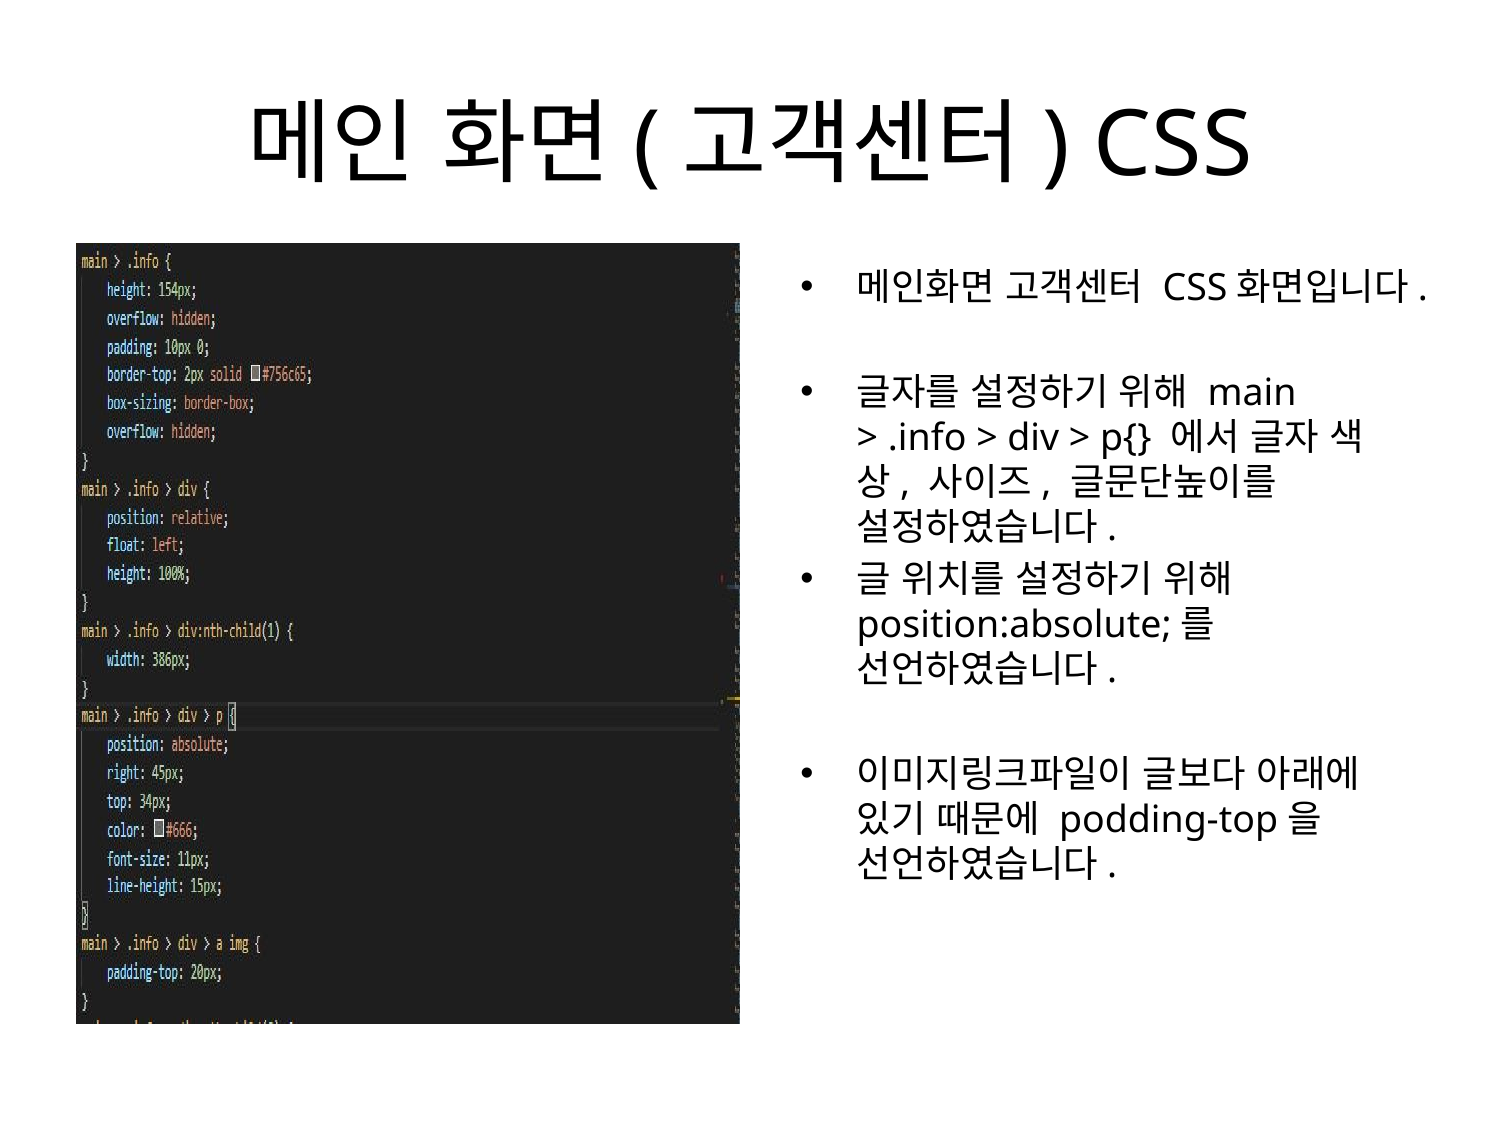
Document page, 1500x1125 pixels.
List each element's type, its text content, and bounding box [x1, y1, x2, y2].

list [76, 243, 740, 1024]
list 메인화면 고객센터 CSS화면입니다. 글자를 설정하기 위해 main > .info > div > p{} 에서 글자 색상, 사이즈, 글문단높이를 설정하였습니다. 글 위치를 설정하기 위해position:absolute;를 선언하였습니다. 이미지링크파일이 글보다 아래에 있기 때문에 podding-top을 선언하였습니다. [785, 255, 1425, 1005]
title 메인 화면(고객센터) CSS [75, 45, 1425, 233]
